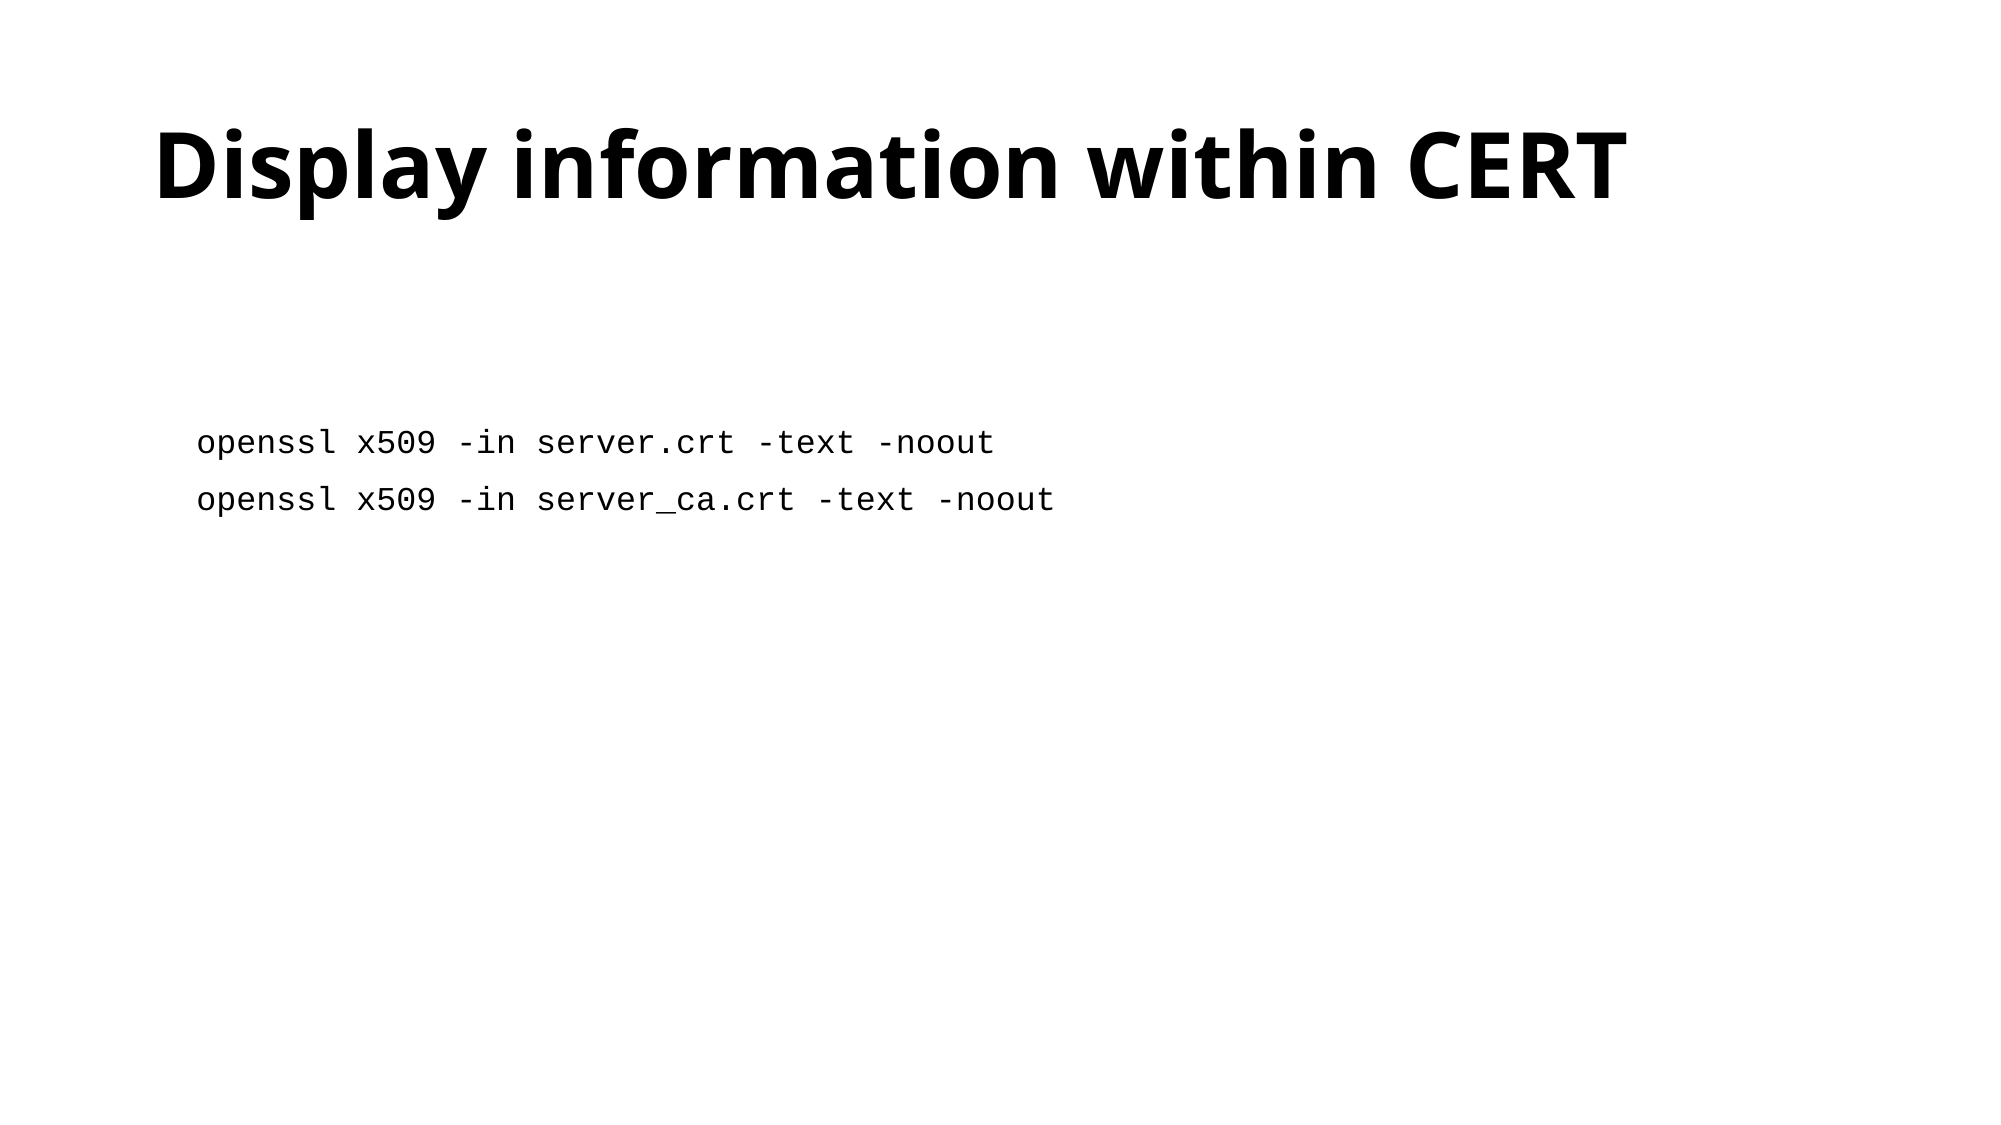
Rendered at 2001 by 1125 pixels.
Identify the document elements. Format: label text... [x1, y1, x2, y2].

title Display information within CERT [137, 59, 1863, 278]
list openssl x509 -in server.crt -text -noout openssl x509 -in server_ca.crt -text -noout [137, 299, 1863, 643]
